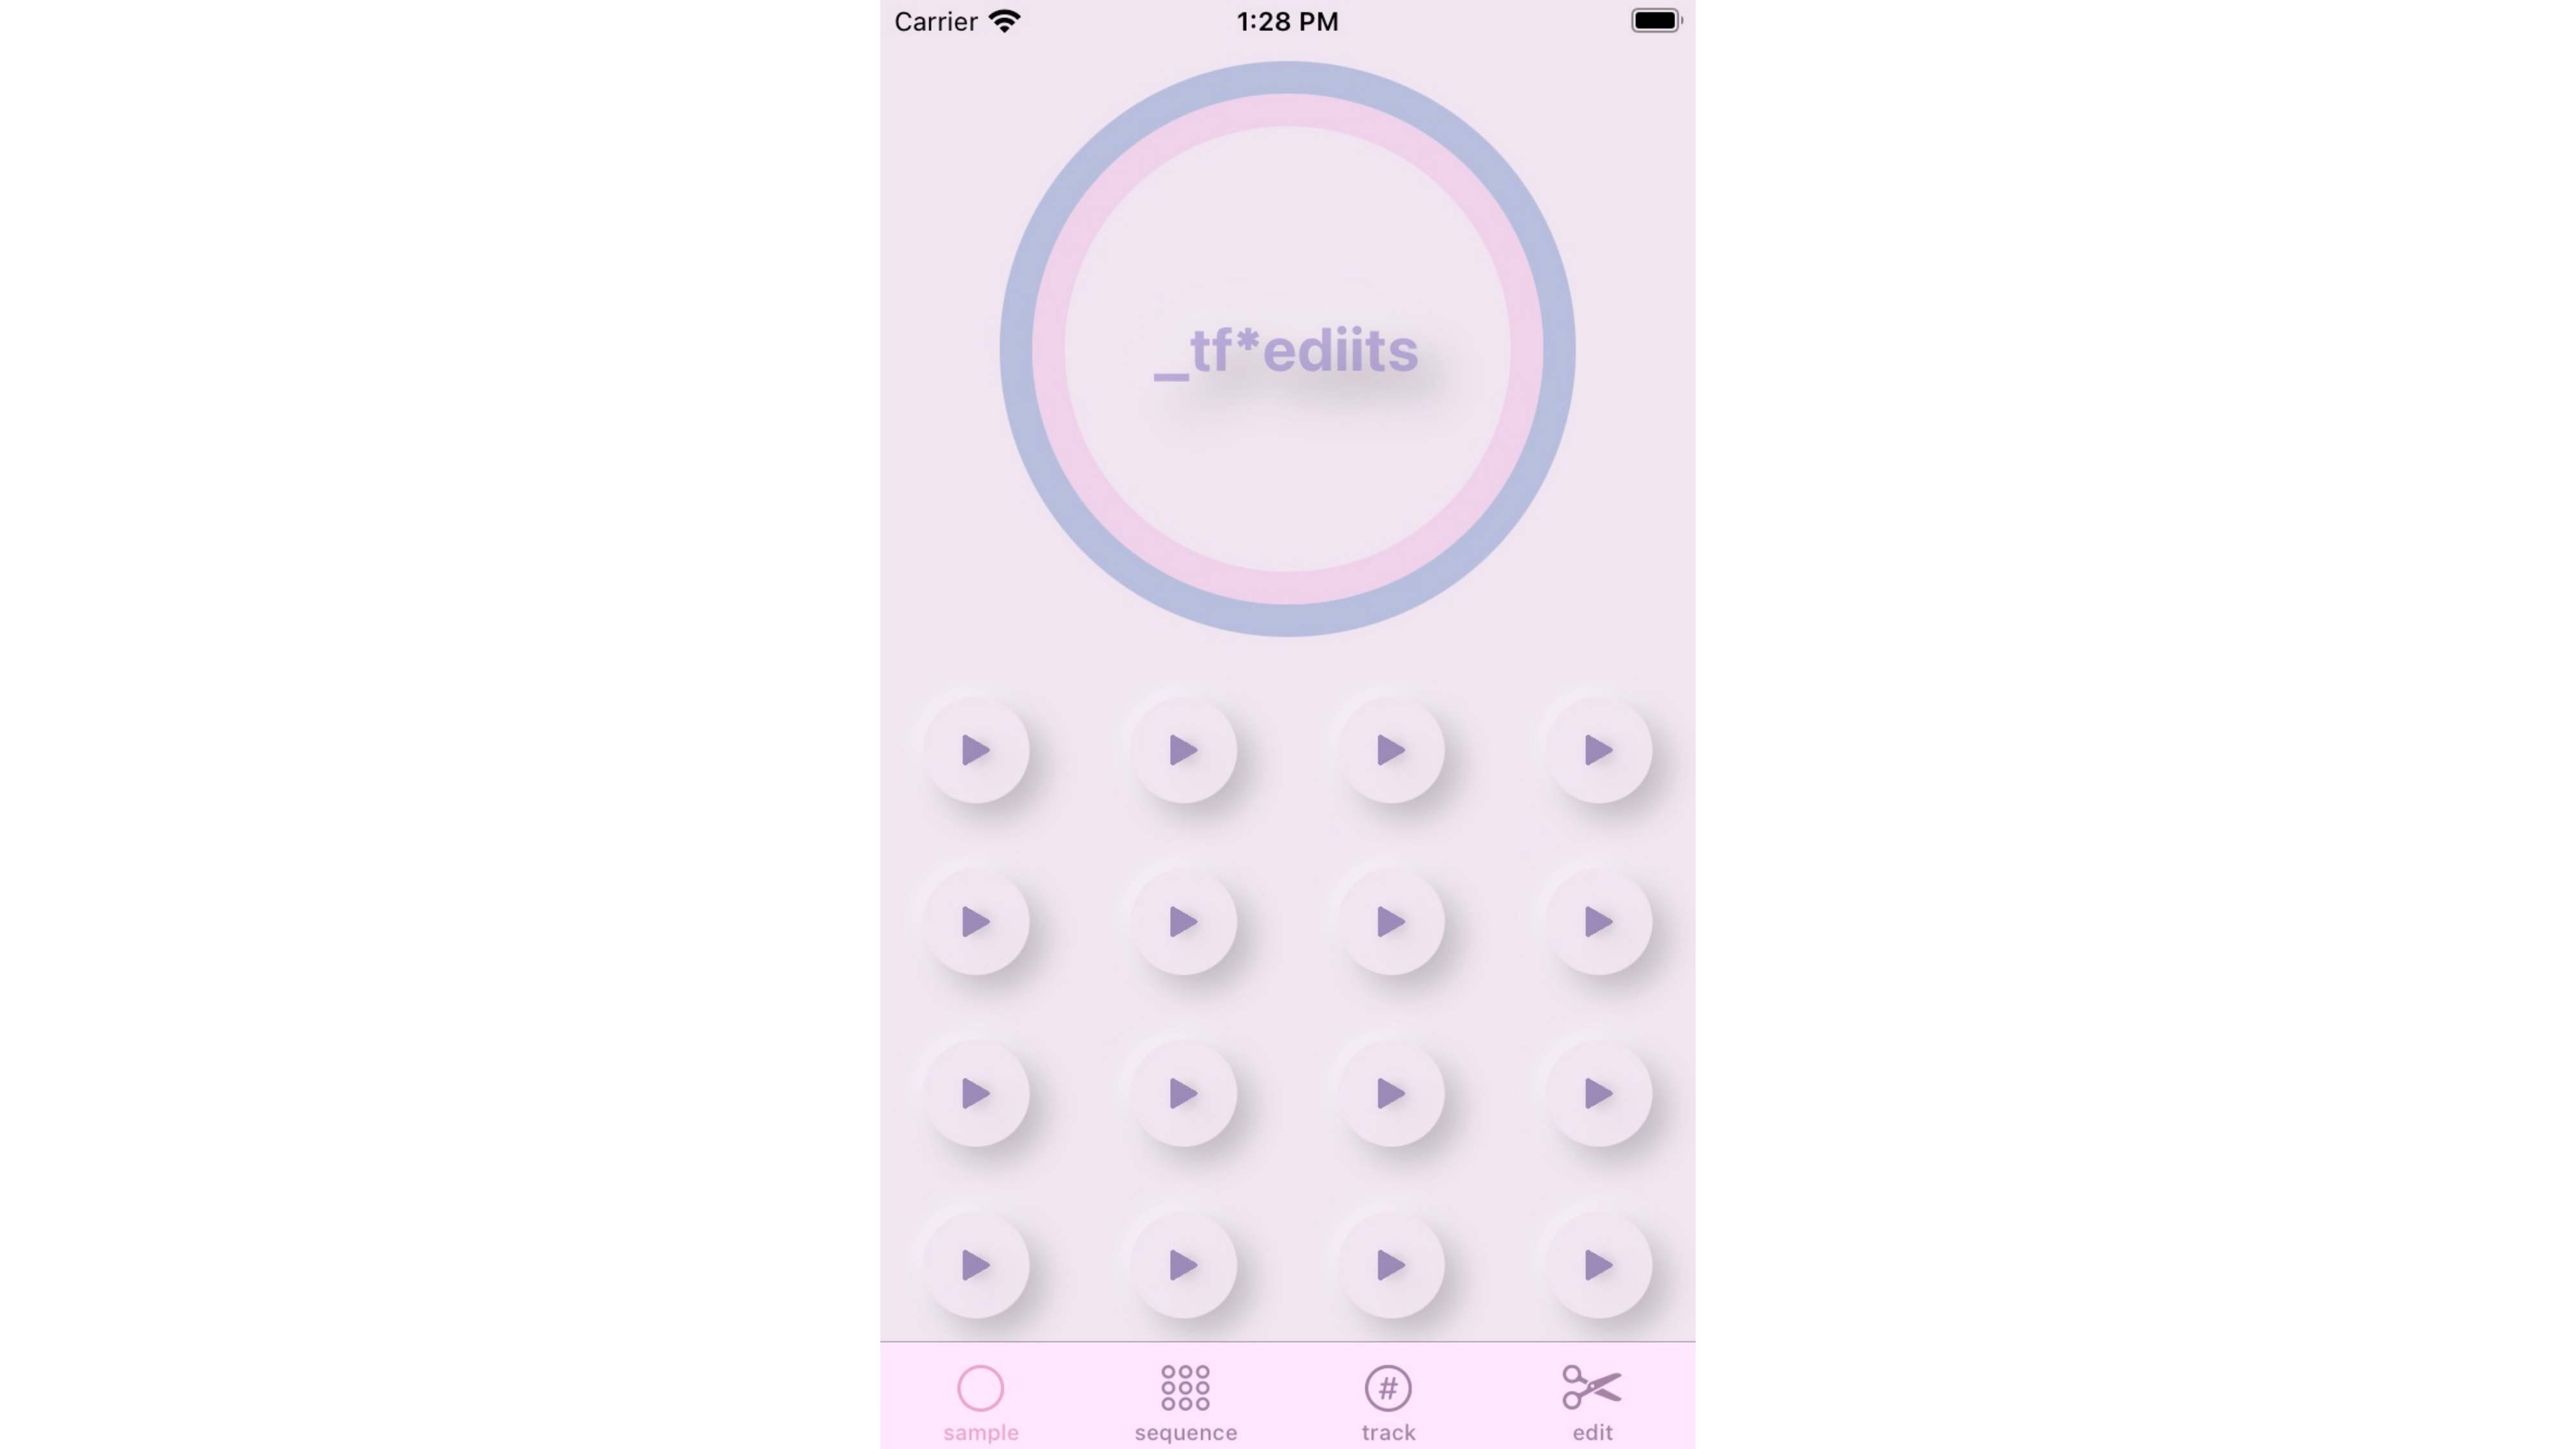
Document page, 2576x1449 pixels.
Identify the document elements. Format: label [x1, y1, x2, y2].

picture [880, 0, 1696, 1449]
